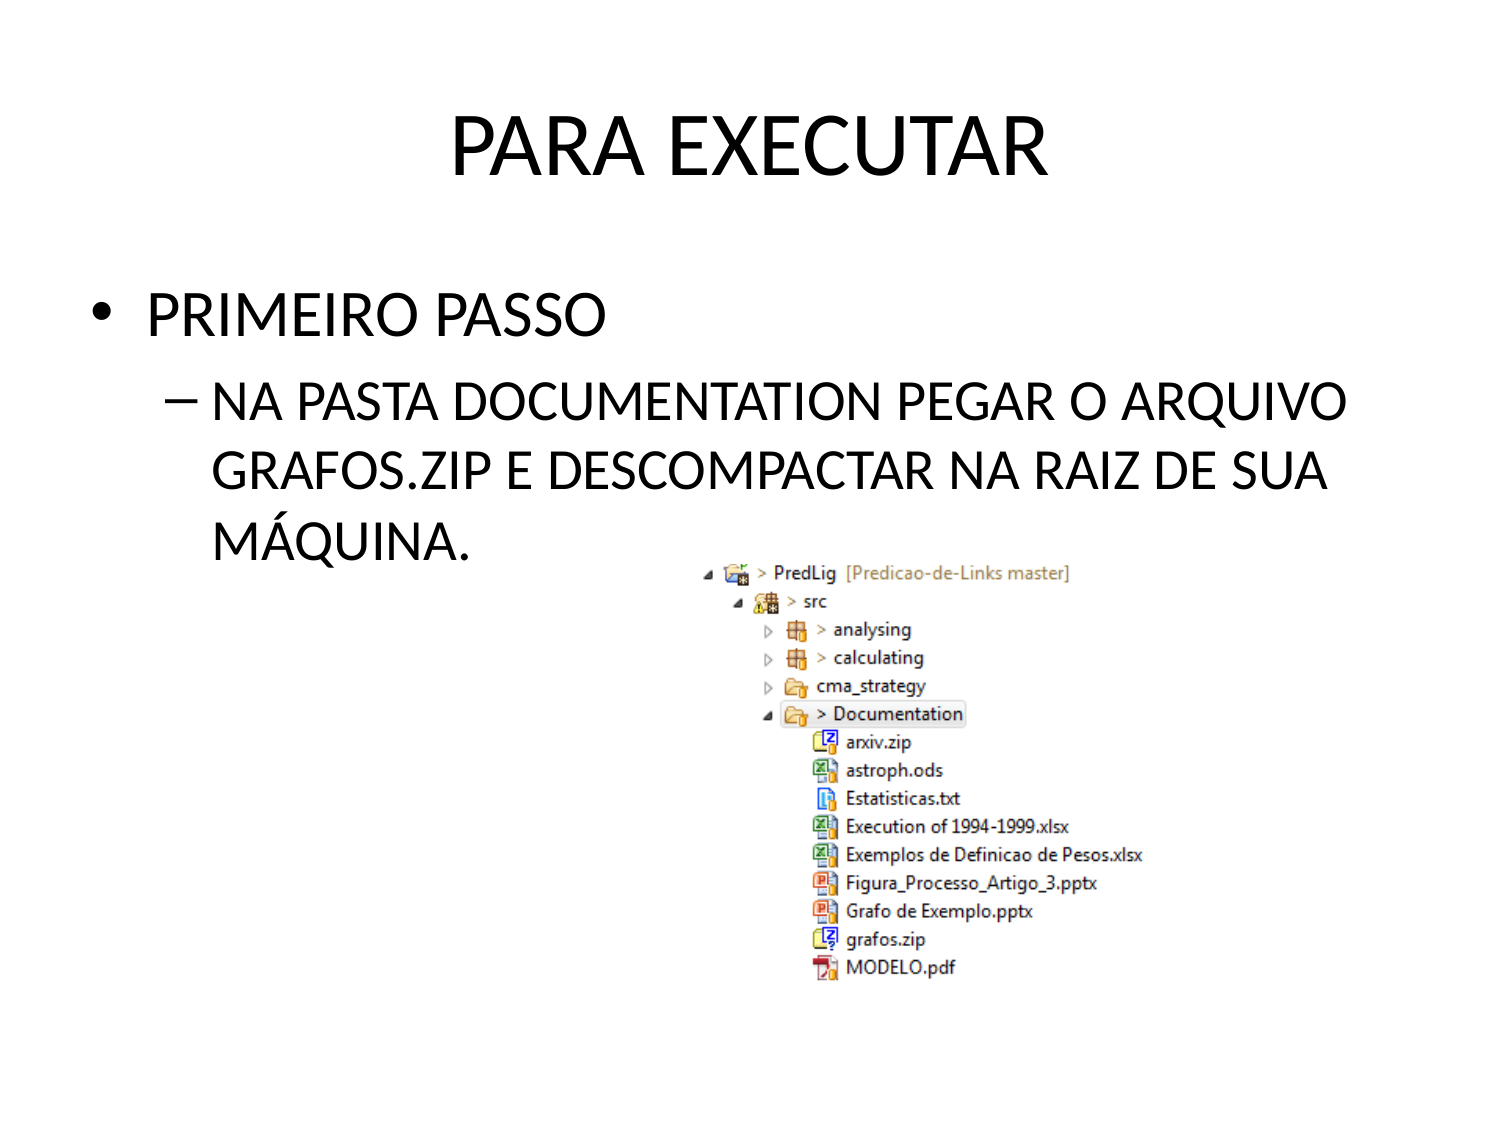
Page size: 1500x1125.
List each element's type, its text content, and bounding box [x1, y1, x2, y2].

list PRIMEIRO PASSO NA PASTA DOCUMENTATION PEGAR O ARQUIVO GRAFOS.ZIP E DESCOMPACTAR NA RAIZ DE SUA MÁQUINA. [75, 262, 1425, 1005]
title PARA EXECUTAR [75, 45, 1425, 233]
picture [702, 563, 1280, 982]
